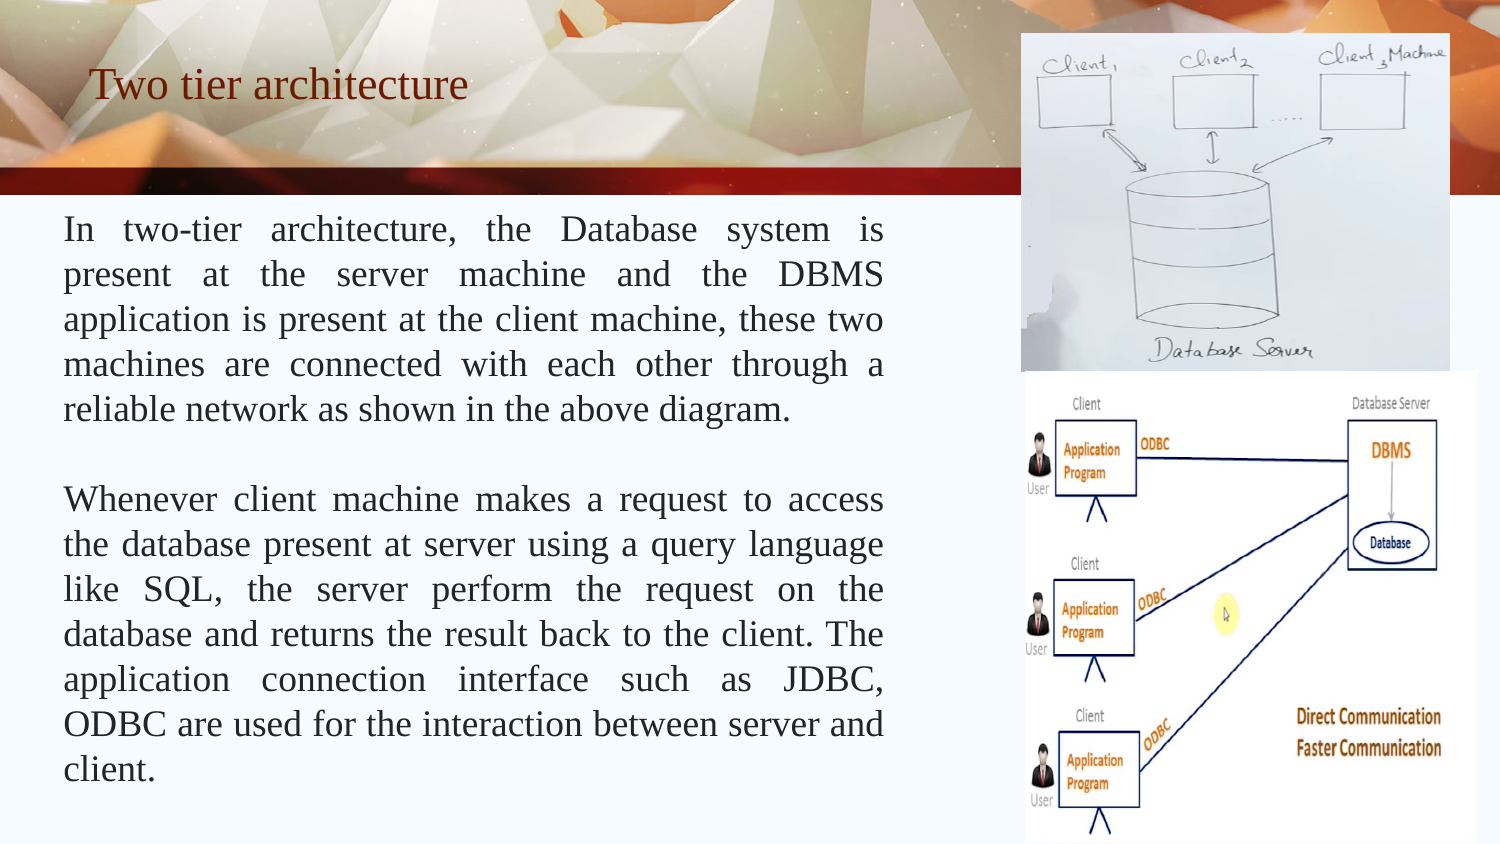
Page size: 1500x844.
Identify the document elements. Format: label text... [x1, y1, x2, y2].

text_box In two-tier architecture, the Database system is present at the server machine and the DBMS application is present at the client machine, these two machines are connected with each other through a reliable network as shown in the above diagram. Whenever client machine makes a request to access the database present at server using a query language like SQL, the server perform the request on the database and returns the result back to the client. The application connection interface such as JDBC, ODBC are used for the interaction between server and client. [48, 196, 901, 797]
title Two tier architecture [73, 46, 1015, 172]
picture [0, 0, 1500, 844]
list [1020, 33, 1450, 372]
